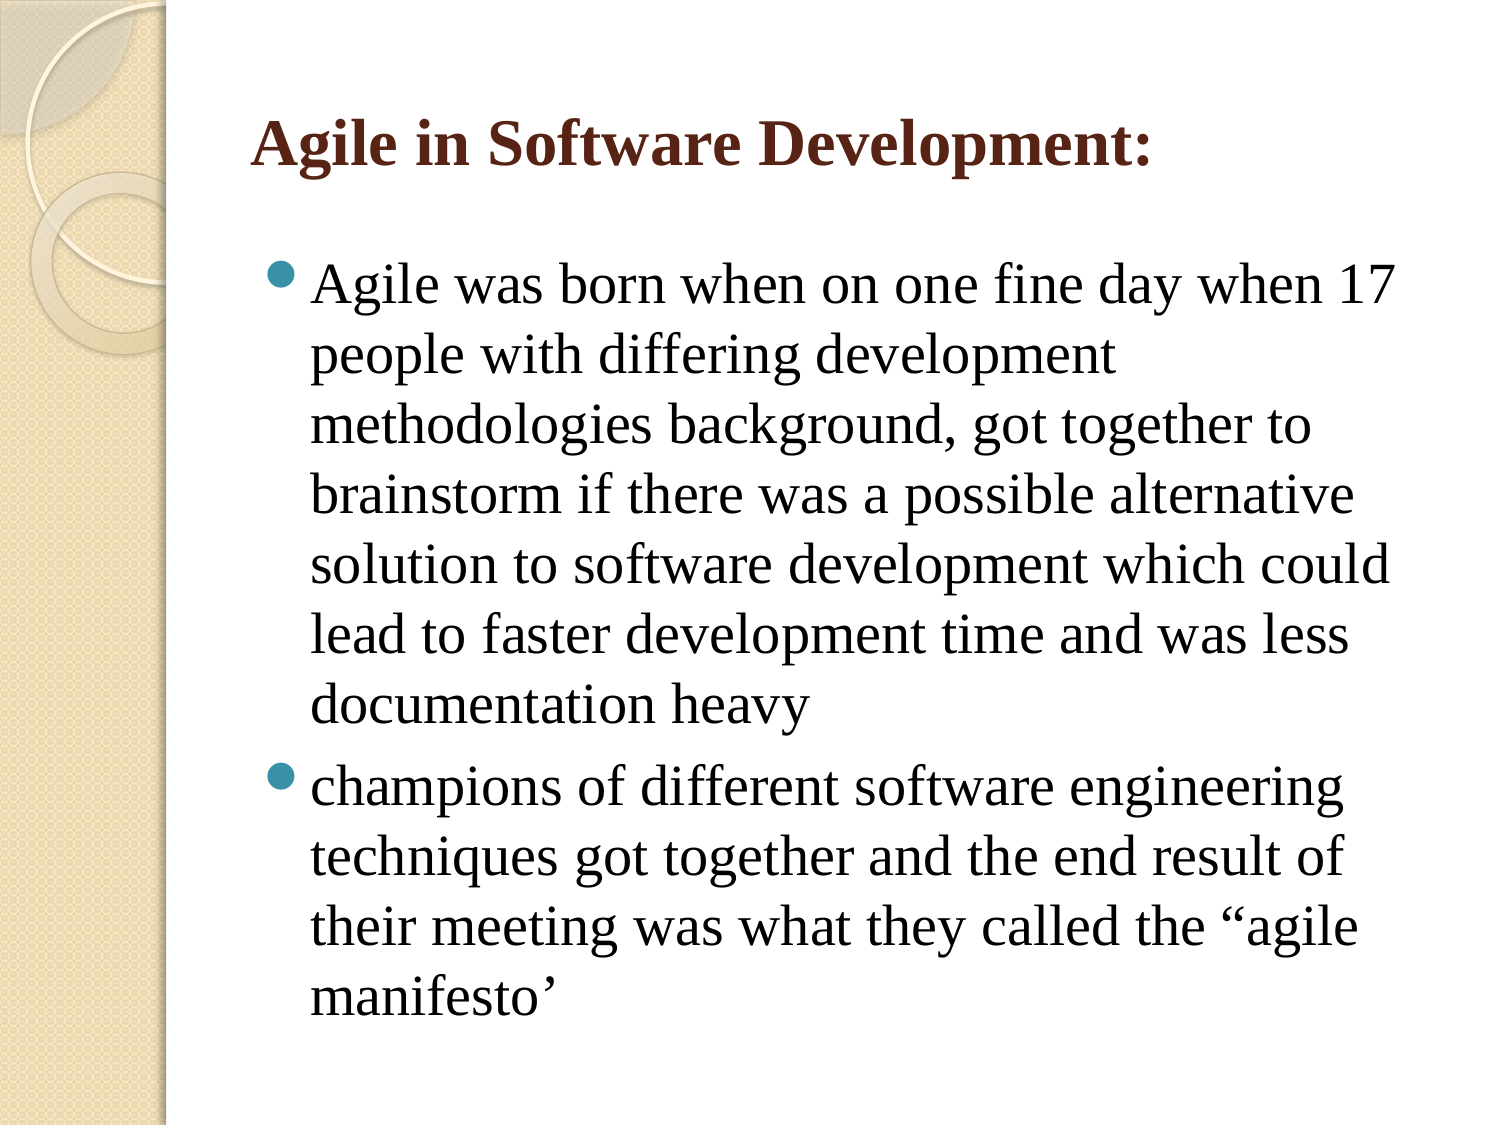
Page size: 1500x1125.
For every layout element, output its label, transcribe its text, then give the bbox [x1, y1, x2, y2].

title Agile in Software Development: [235, 45, 1466, 233]
list Agile was born when on one fine day when 17 people with differing development methodologies background, got together to brainstorm if there was a possible alternative solution to software development which could lead to faster development time and was less documentation heavy champions of different software engineering techniques got together and the end result of their meeting was what they called the “agile manifesto’ [235, 237, 1466, 1025]
